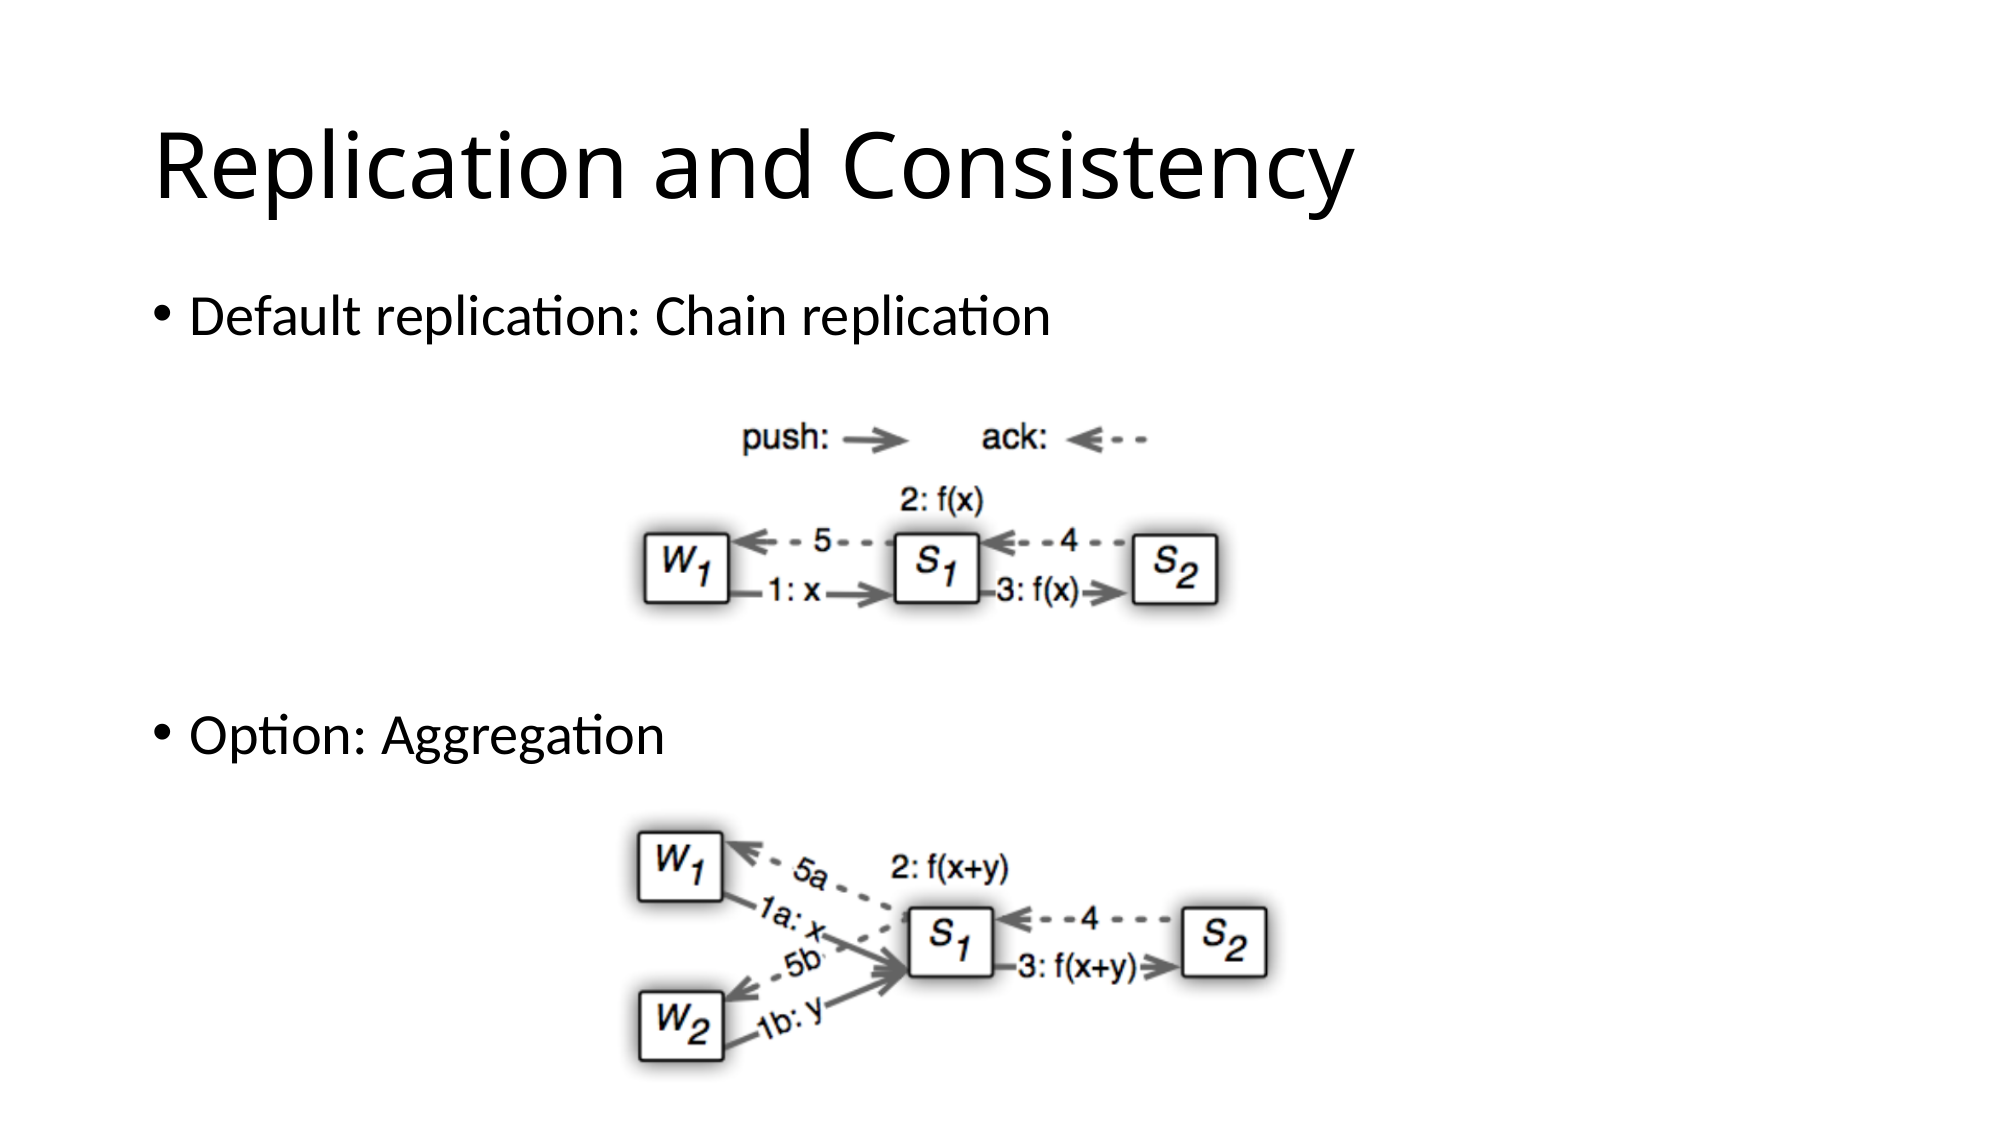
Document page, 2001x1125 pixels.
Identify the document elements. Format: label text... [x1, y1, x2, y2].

list Default replication: Chain replication Option: Aggregation [137, 277, 1863, 1065]
picture [582, 358, 1256, 671]
title Replication and Consistency [137, 59, 1863, 277]
picture [610, 798, 1436, 1108]
